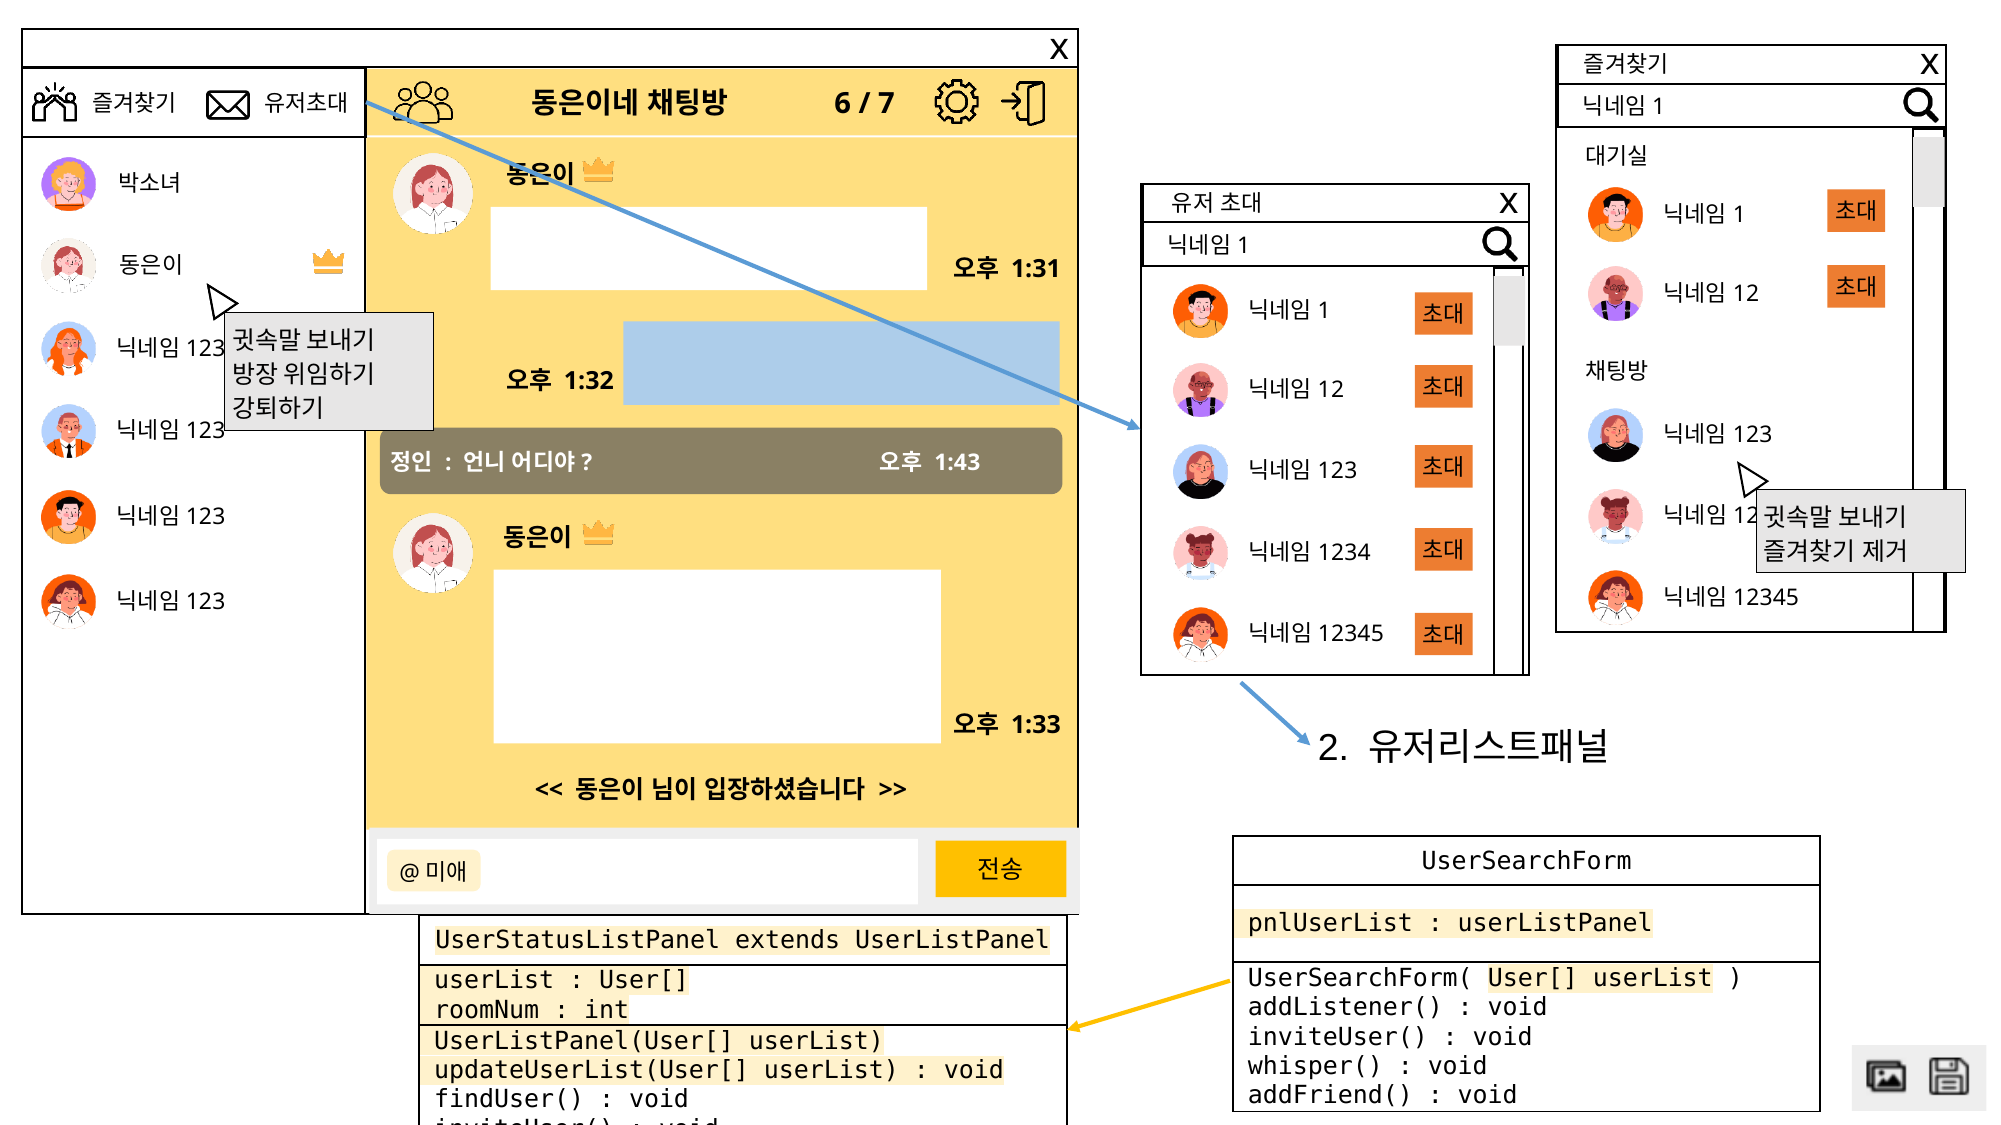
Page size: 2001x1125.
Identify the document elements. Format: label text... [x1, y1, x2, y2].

picture [205, 83, 250, 127]
picture [41, 321, 96, 376]
picture [1588, 407, 1643, 463]
text_box [21, 67, 366, 137]
table_cell pnlUserList : userListPanel [1234, 886, 1819, 961]
picture [1476, 220, 1523, 267]
picture [41, 404, 96, 459]
text_box 초대 [1414, 528, 1473, 571]
table_header UserStatusListPanel extends UserListPanel [420, 916, 1066, 964]
text_box 2. 유저리스트패널 [1310, 715, 1618, 776]
picture [41, 238, 96, 293]
text_box [364, 430, 1078, 914]
text_box 박소녀 [110, 161, 190, 204]
picture [41, 489, 96, 545]
text_box 초대 [1827, 265, 1886, 308]
text_box x [1491, 168, 1527, 229]
text_box 초대 [1827, 189, 1886, 232]
text_box 즐겨찾기 [1576, 42, 1677, 85]
picture [581, 515, 615, 549]
text_box [493, 569, 941, 744]
picture [41, 574, 96, 629]
text_box [1272, 183, 1491, 223]
text_box x [1912, 29, 1948, 90]
picture [393, 513, 474, 594]
text_box 채팅방 [1578, 348, 1657, 392]
text_box 유저 초대 [1164, 181, 1272, 224]
text_box 닉네임1 [1160, 222, 1258, 266]
text_box [208, 285, 237, 319]
picture [1172, 525, 1228, 580]
picture [1172, 444, 1228, 499]
table_header UserSearchForm [1234, 837, 1819, 884]
text_box [1143, 183, 1164, 223]
table_cell UserSearchForm( User[] userList ) addListener() : void inviteUser() : void whisper() : void addFriend() : void [1234, 963, 1819, 1111]
picture [1172, 606, 1228, 662]
text_box [369, 827, 1080, 914]
text_box [364, 66, 1078, 101]
picture [934, 79, 979, 101]
text_box [1558, 45, 1576, 84]
picture [1588, 570, 1643, 625]
text_box @미애 [391, 849, 476, 893]
picture [311, 244, 345, 278]
text_box 닉네임1 [1575, 84, 1674, 127]
text_box [476, 850, 481, 891]
table_cell userList : User[] roomNum : int [420, 966, 1066, 1024]
text_box [1140, 183, 1529, 675]
picture [1851, 1044, 1987, 1111]
text_box [21, 137, 364, 914]
text_box 귓속말 보내기 즐겨찾기 제거 [1756, 489, 1966, 573]
text_box 초대 [1414, 445, 1473, 488]
text_box [1677, 45, 1912, 84]
text_box [21, 28, 1041, 67]
text_box 닉네임123 [109, 325, 224, 368]
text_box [935, 840, 1067, 898]
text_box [1066, 980, 1231, 1031]
text_box << 동은이 님이 입장하셨습니다 >> [527, 765, 916, 811]
picture [1000, 81, 1046, 101]
table_cell UserListPanel(User[] userList) updateUserList(User[] userList) : void findUser() : void inviteUser() : void [420, 1026, 1066, 1125]
text_box [387, 850, 391, 891]
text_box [365, 101, 1141, 430]
text_box 정인 : 언니 어디야? 오후 1:43 [379, 430, 1063, 495]
picture [1588, 266, 1643, 321]
text_box 오후 1:33 [945, 701, 1069, 747]
text_box [1738, 463, 1768, 497]
text_box x [1041, 14, 1077, 66]
text_box 초대 [1414, 292, 1473, 335]
picture [1172, 283, 1228, 339]
text_box 동은이 [496, 513, 581, 559]
picture [41, 157, 96, 212]
text_box 초대 [1414, 612, 1473, 656]
picture [1172, 362, 1228, 418]
picture [32, 78, 77, 124]
text_box 대기실 [1578, 134, 1657, 177]
picture [1588, 187, 1643, 242]
picture [1588, 489, 1643, 544]
picture [1897, 81, 1945, 128]
text_box 동은이 [112, 242, 192, 286]
text_box 초대 [1414, 365, 1473, 408]
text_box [1240, 682, 1304, 746]
text_box 닉네임123 [109, 408, 234, 451]
text_box [1555, 45, 1947, 633]
text_box 동은이네 채팅방 6 / 7 [523, 77, 903, 101]
picture [393, 72, 453, 101]
text_box 귓속말 보내기 방장 위임하기 강퇴하기 [224, 312, 434, 431]
text_box [377, 838, 918, 905]
